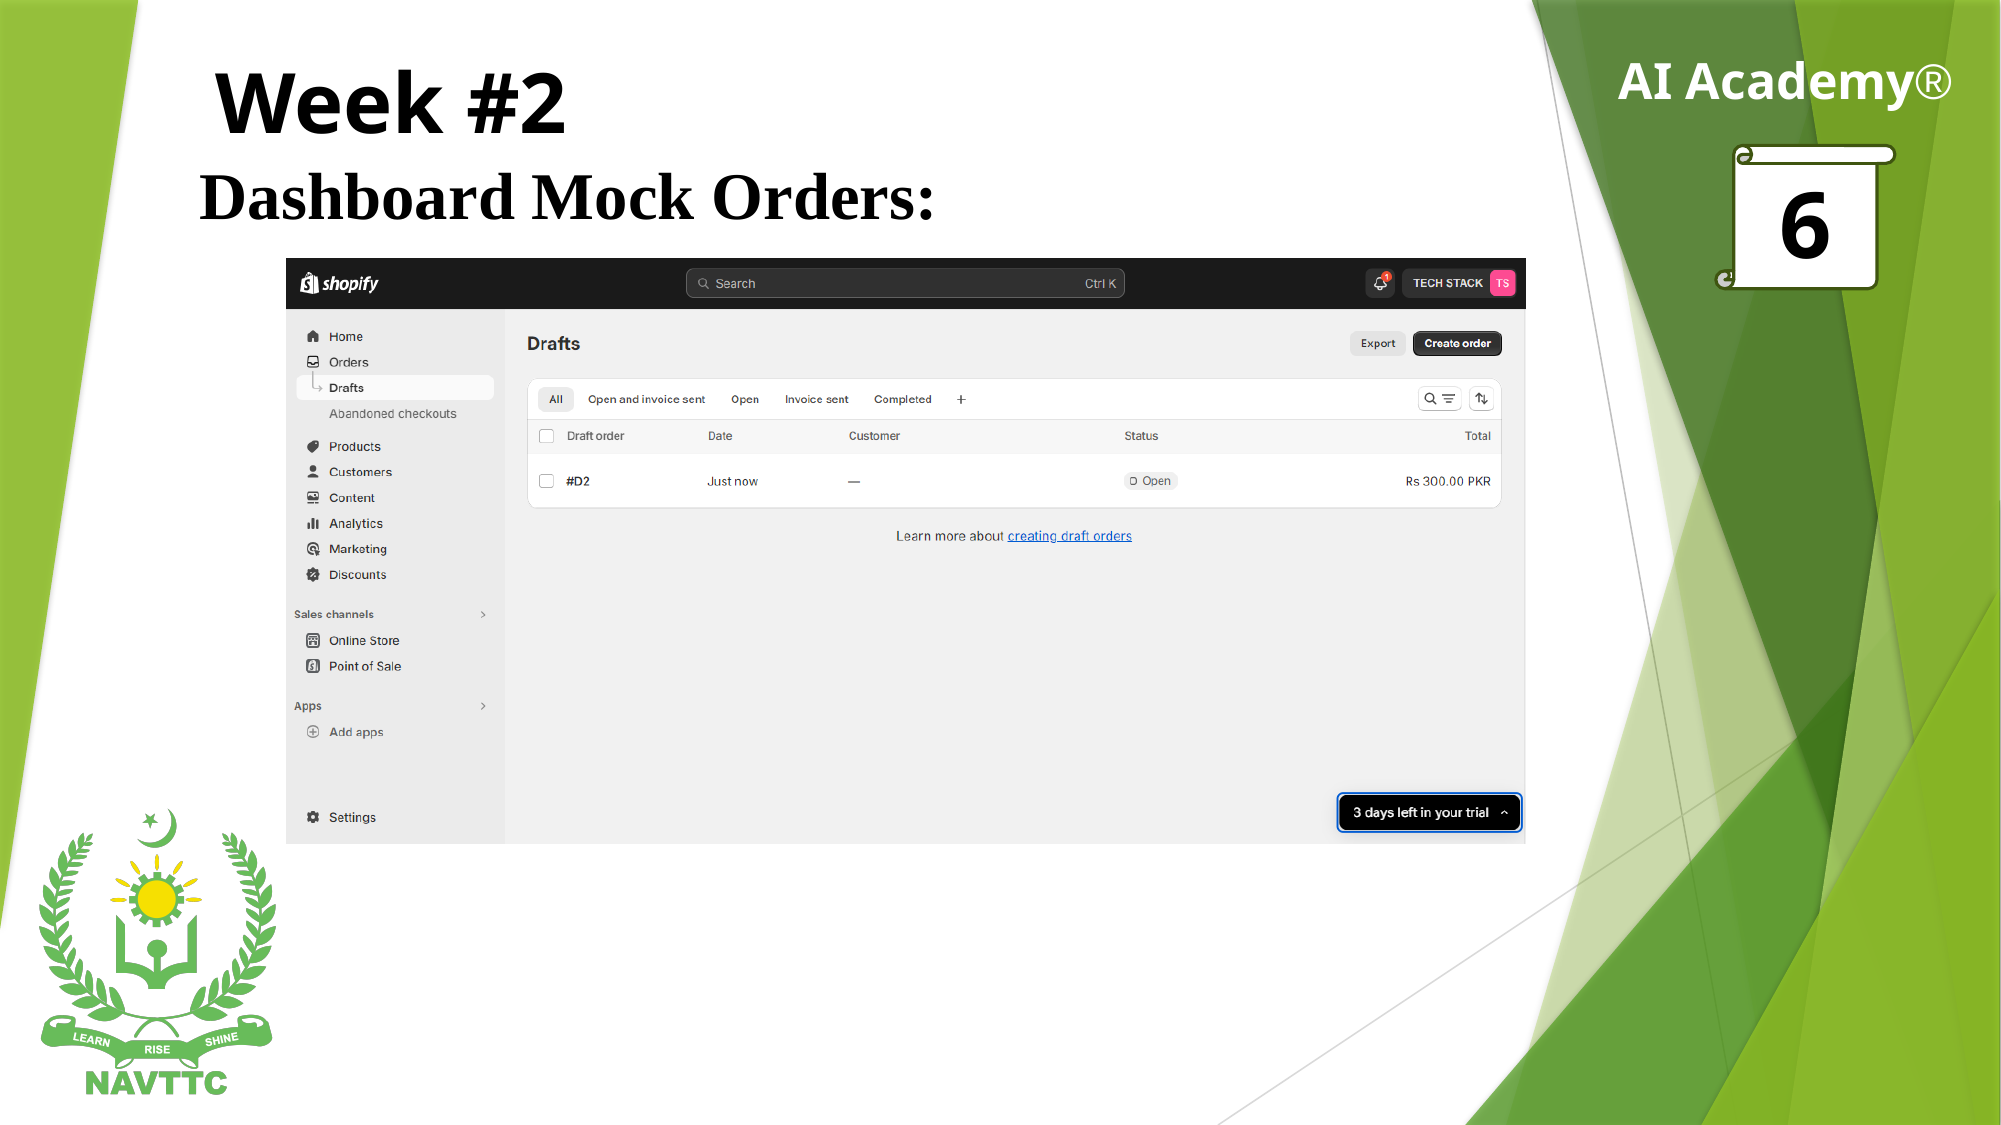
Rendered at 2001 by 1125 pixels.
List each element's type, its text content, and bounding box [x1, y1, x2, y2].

text_box 6 [1714, 143, 1897, 291]
text_box Week #2 [201, 42, 583, 145]
text_box Dashboard Mock Orders: [185, 145, 954, 241]
picture [0, 258, 1526, 1110]
text_box AI Academy® [1604, 42, 2000, 118]
